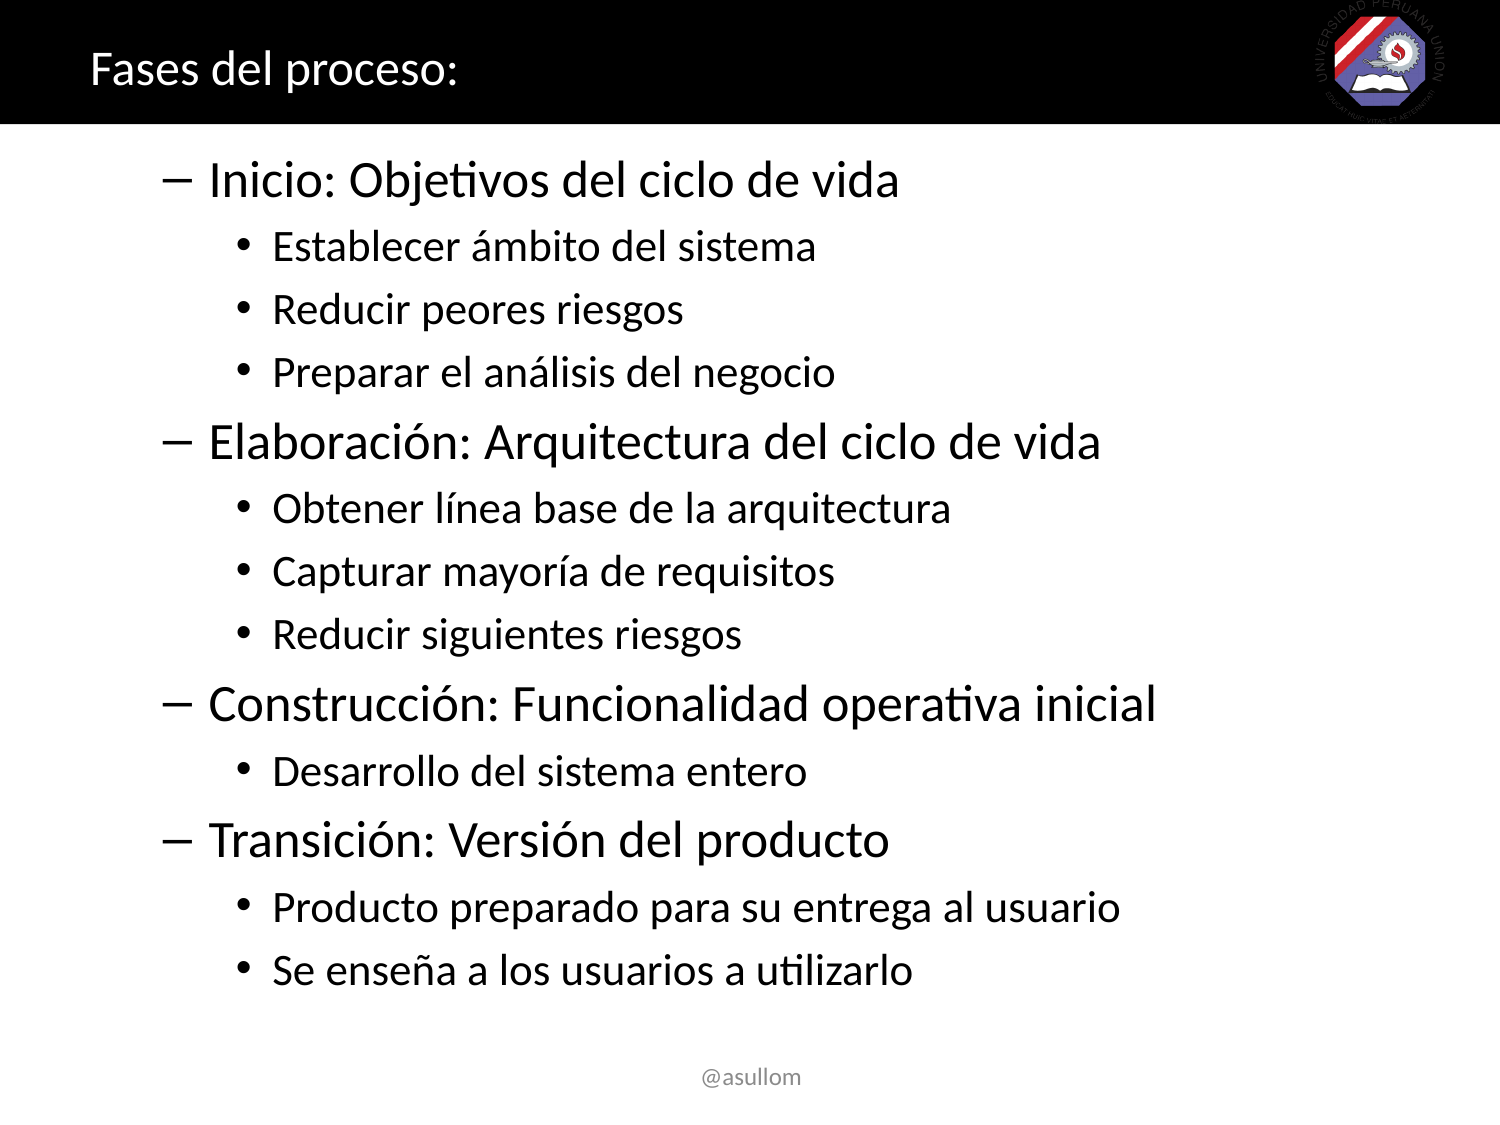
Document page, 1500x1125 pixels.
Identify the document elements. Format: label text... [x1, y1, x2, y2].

picture [1293, 0, 1463, 126]
list Inicio: Objetivos del ciclo de vida Establecer ámbito del sistema Reducir peores riesgos Preparar el análisis del negocio Elaboración: Arquitectura del ciclo de vida Obtener línea base de la arquitectura Capturar mayoría de requisitos Reducir siguientes riesgos Construcción: Funcionalidad operativa inicial Desarrollo del sistema entero Transición: Versión del producto Producto preparado para su entrega al usuario Se enseña a los usuarios a utilizarlo [75, 137, 1425, 1005]
title Fases del proceso: [75, 30, 1203, 100]
